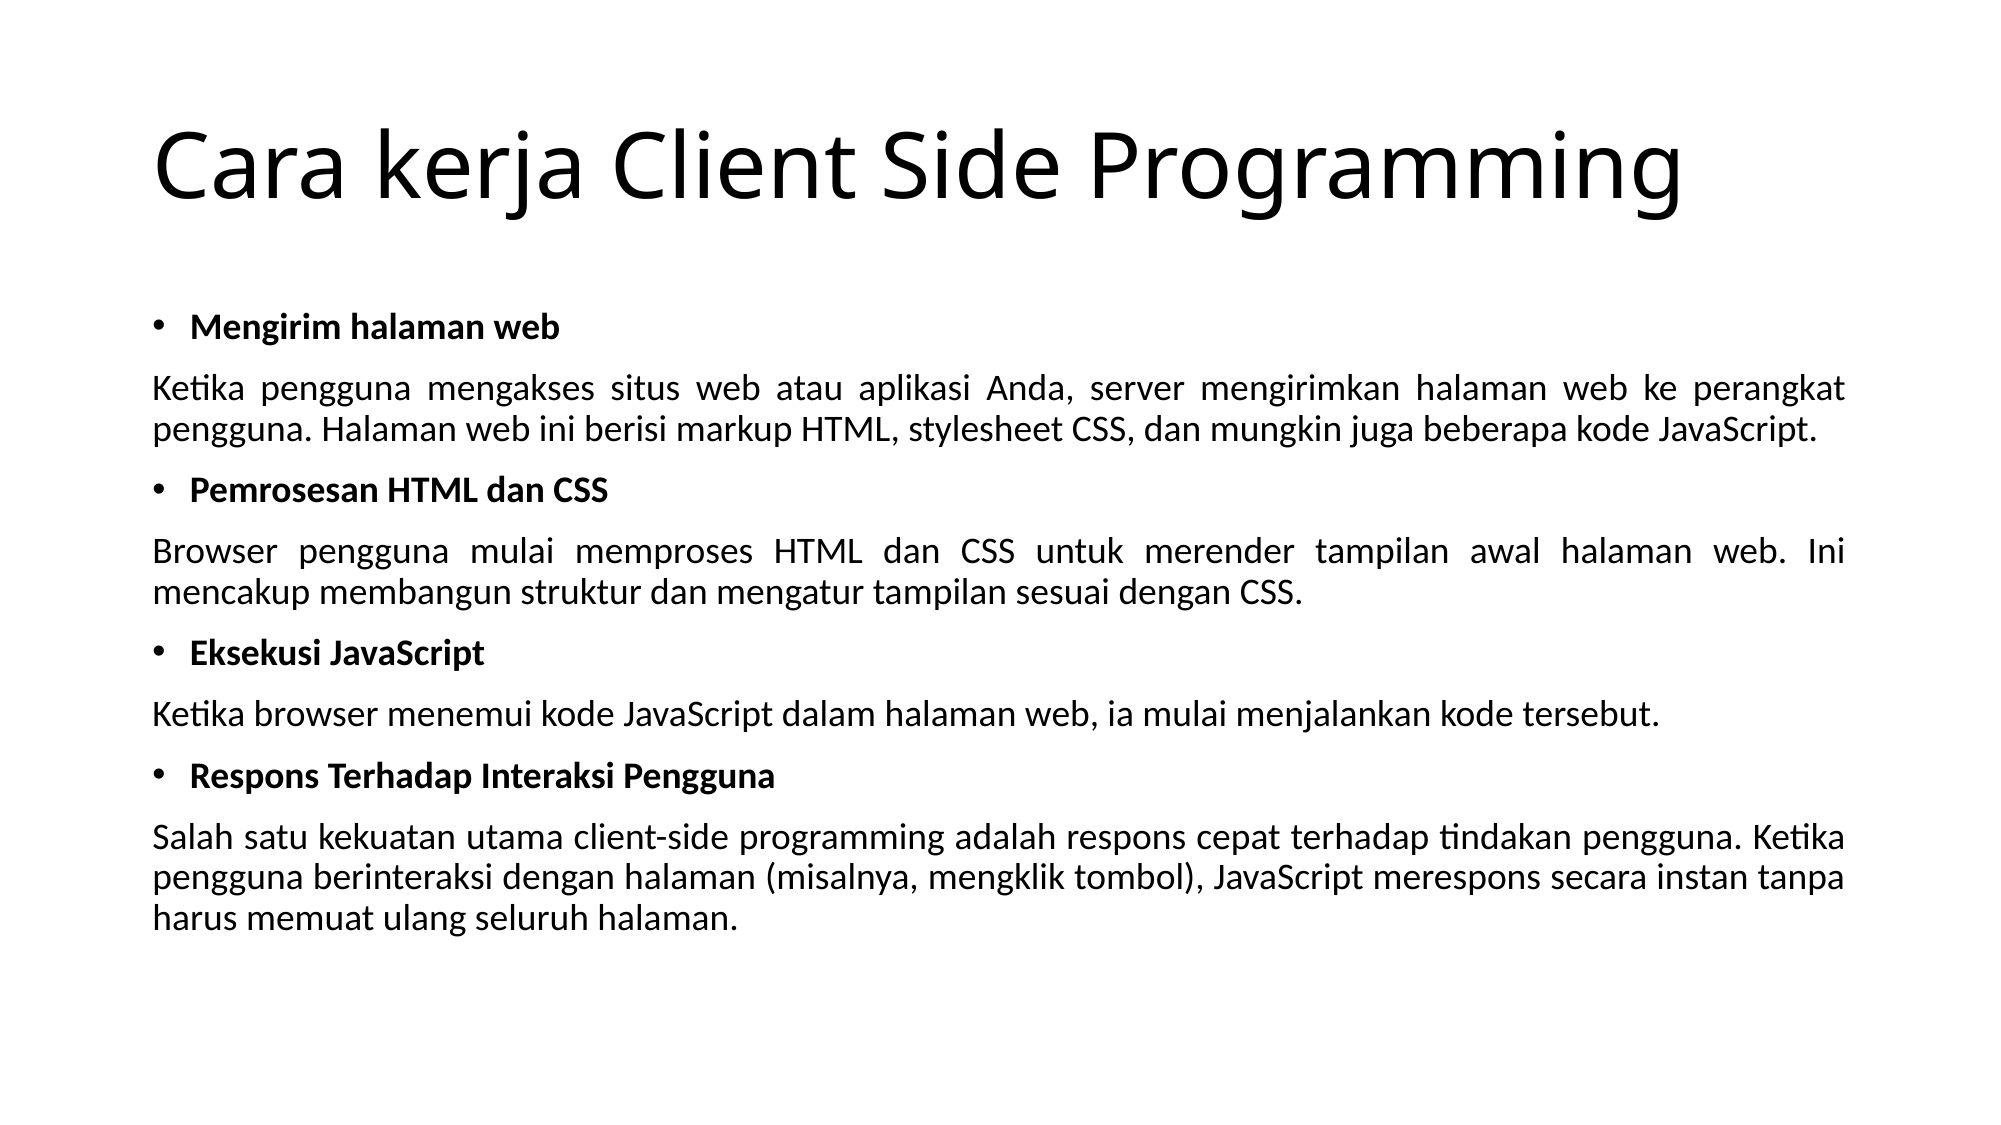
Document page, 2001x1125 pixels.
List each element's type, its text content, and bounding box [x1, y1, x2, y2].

list Mengirim halaman web Ketika pengguna mengakses situs web atau aplikasi Anda, server mengirimkan halaman web ke perangkat pengguna. Halaman web ini berisi markup HTML, stylesheet CSS, dan mungkin juga beberapa kode JavaScript. Pemrosesan HTML dan CSS Browser pengguna mulai memproses HTML dan CSS untuk merender tampilan awal halaman web. Ini mencakup membangun struktur dan mengatur tampilan sesuai dengan CSS. Eksekusi JavaScript Ketika browser menemui kode JavaScript dalam halaman web, ia mulai menjalankan kode tersebut. Respons Terhadap Interaksi Pengguna Salah satu kekuatan utama client-side programming adalah respons cepat terhadap tindakan pengguna. Ketika pengguna berinteraksi dengan halaman (misalnya, mengklik tombol), JavaScript merespons secara instan tanpa harus memuat ulang seluruh halaman. [137, 299, 1863, 1014]
title Cara kerja Client Side Programming [137, 59, 1863, 278]
